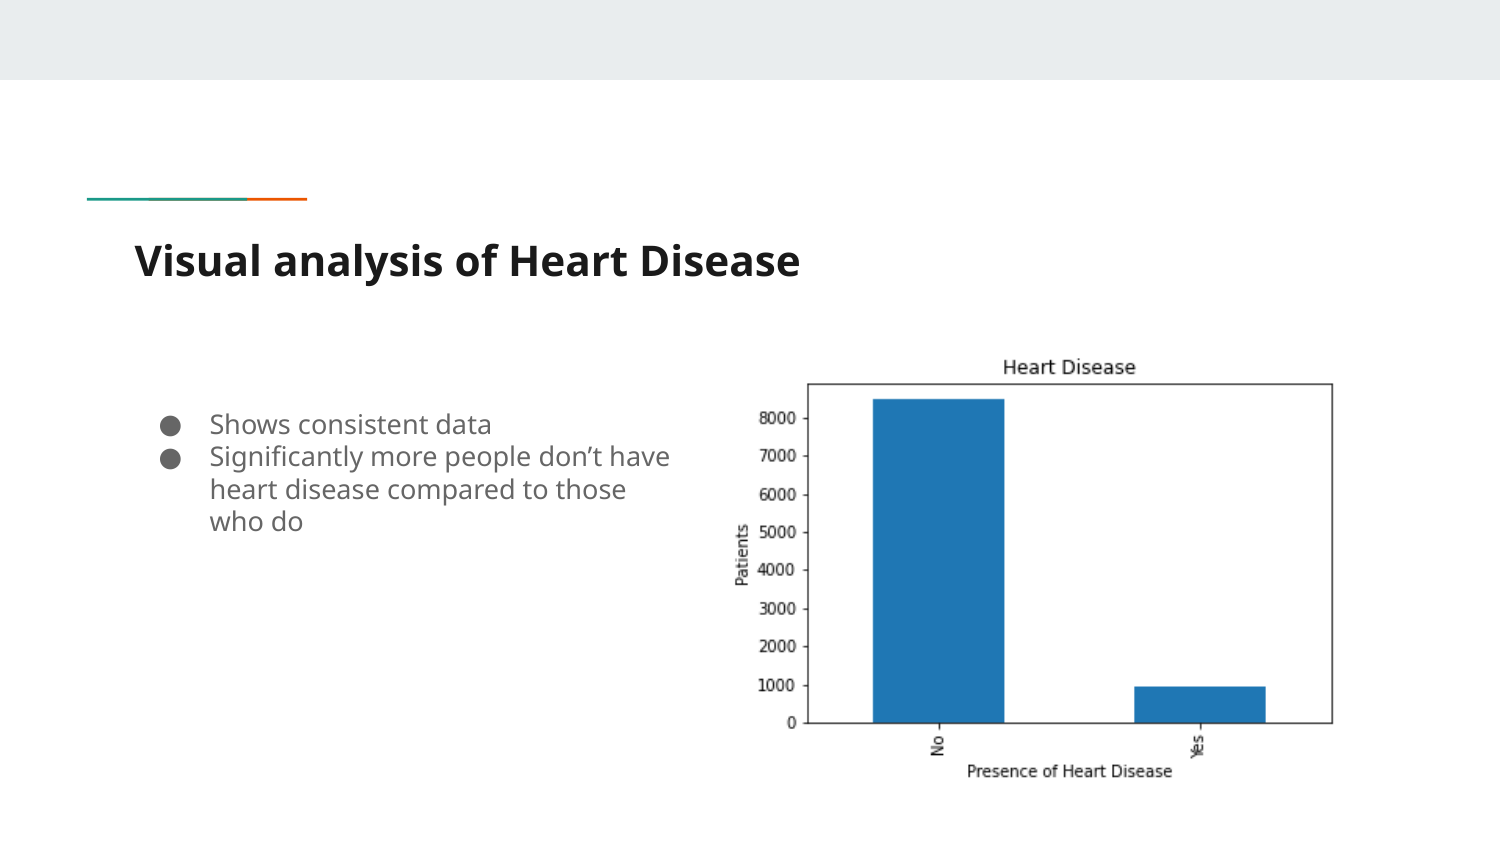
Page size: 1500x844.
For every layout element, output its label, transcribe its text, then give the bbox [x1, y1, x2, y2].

title Visual analysis of Heart Disease [119, 216, 1381, 305]
text_box Shows consistent data Significantly more people don’t have heart disease compared to those who do [119, 392, 699, 553]
picture [723, 328, 1399, 780]
